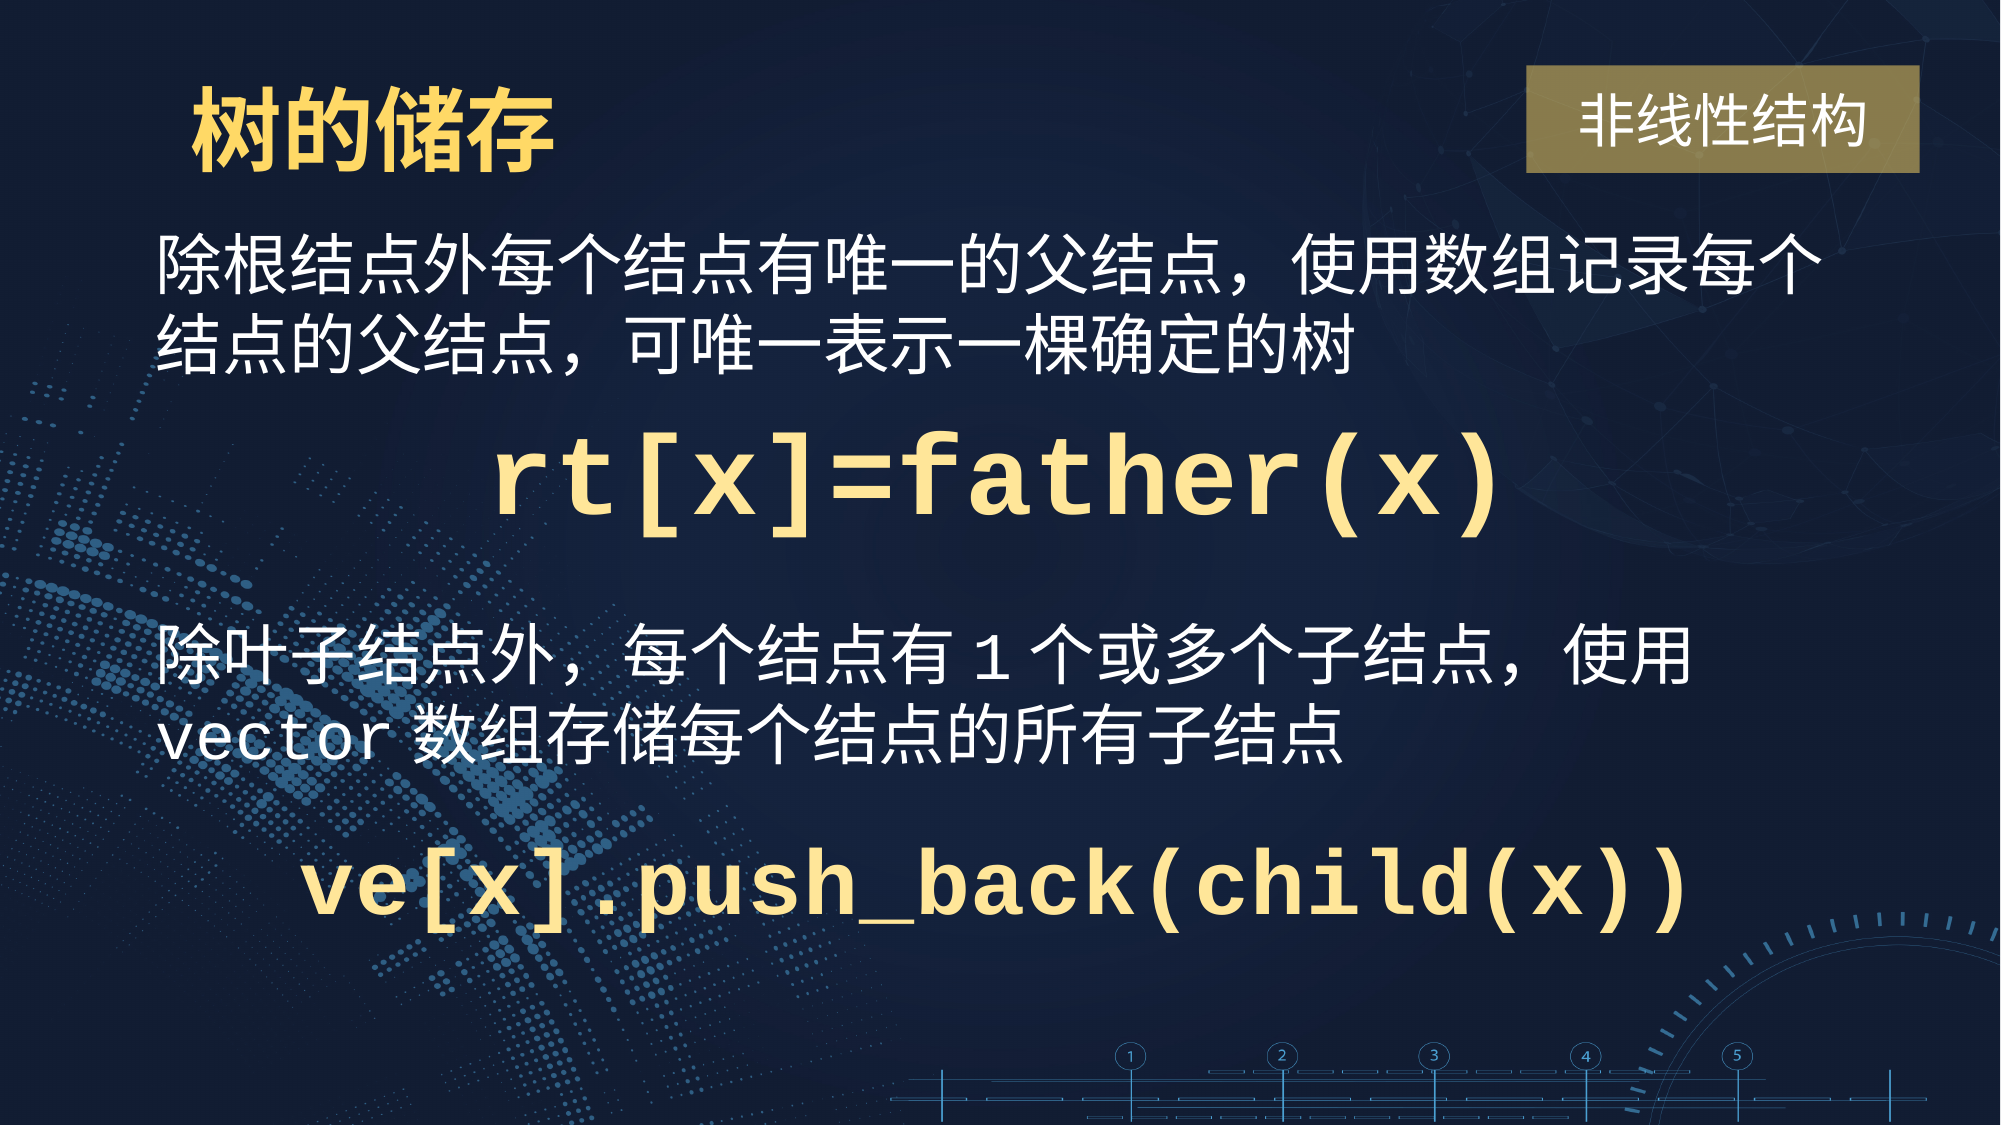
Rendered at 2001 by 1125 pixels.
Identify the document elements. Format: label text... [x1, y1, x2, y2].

text_box rt[x]=father(x) [471, 394, 1529, 545]
text_box 树的储存 [175, 65, 573, 191]
text_box 除叶子结点外，每个结点有1个或多个子结点，使用vector数组存储每个结点的所有子结点 [141, 605, 1859, 781]
picture [0, 0, 2001, 1125]
text_box 非线性结构 [1526, 65, 1920, 173]
text_box 除根结点外每个结点有唯一的父结点，使用数组记录每个结点的父结点，可唯一表示一棵确定的树 [141, 215, 1859, 390]
text_box ve[x].push_back(child(x)) [284, 815, 1716, 941]
